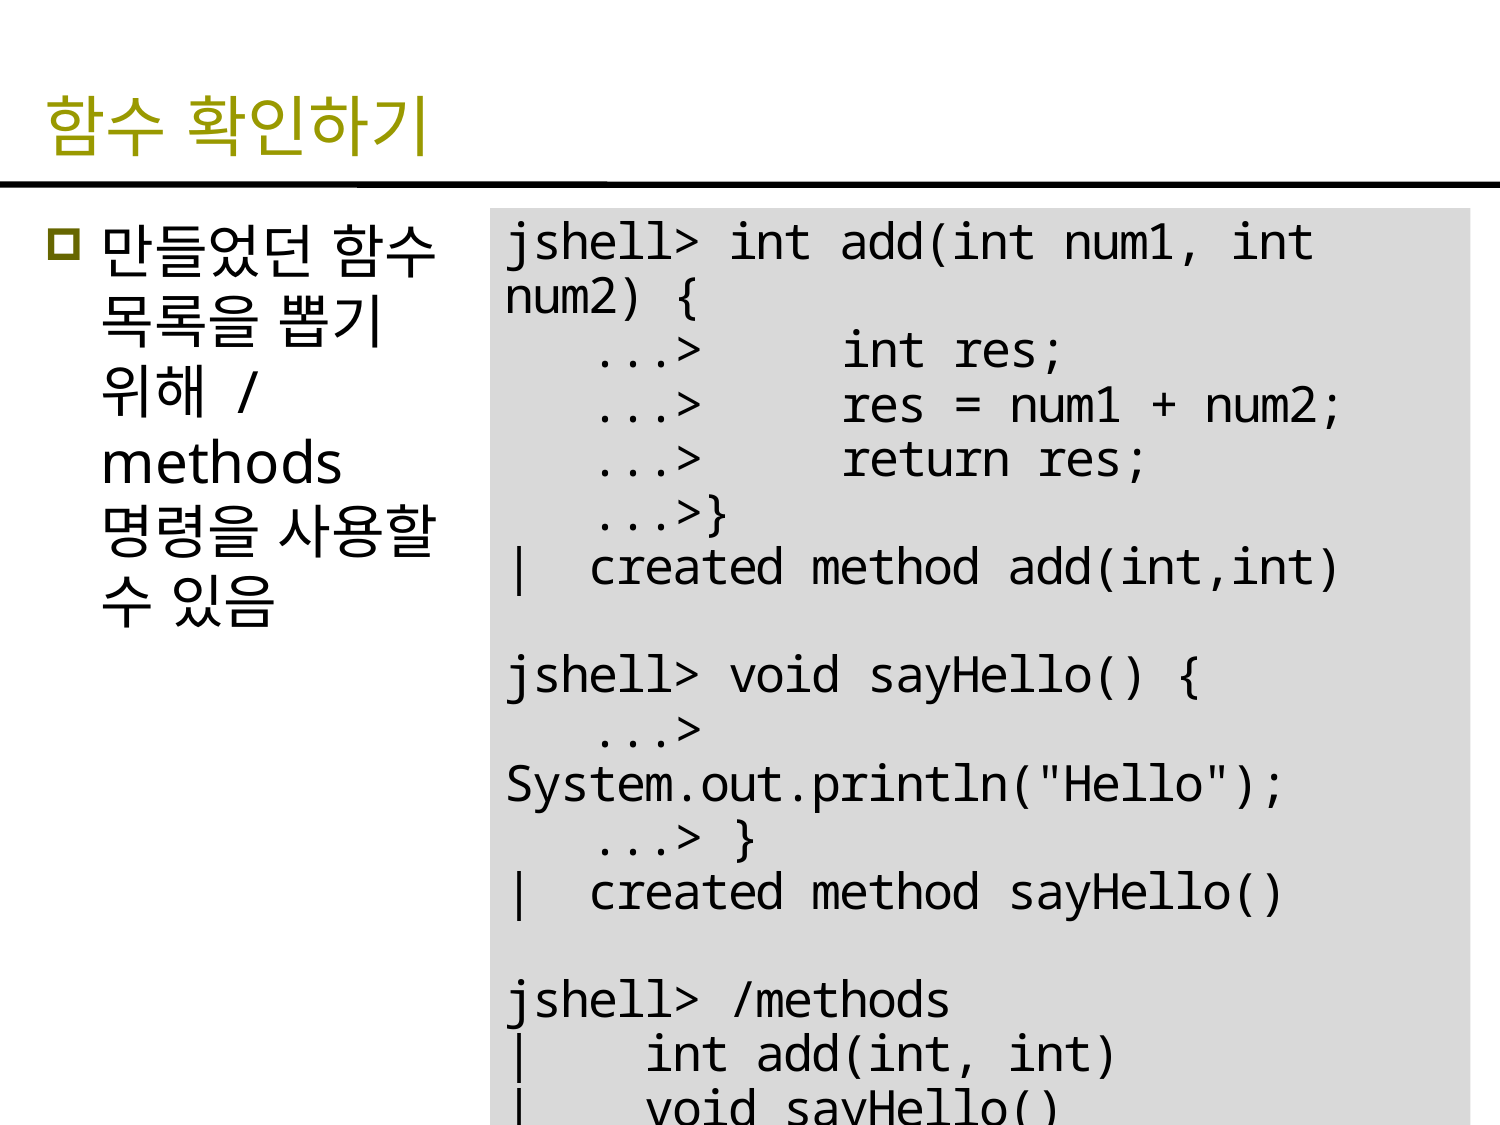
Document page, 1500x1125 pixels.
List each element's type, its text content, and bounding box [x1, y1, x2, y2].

list 만들었던 함수 목록을 뽑기 위해 /methods 명령을 사용할 수 있음 [29, 208, 467, 1006]
title 함수 확인하기 [29, 45, 1471, 173]
text_box jshell> int add(int num1, int num2) { ...> int res; ...> res = num1 + num2; ...> return res; ...>} | created method add(int,int) jshell> void sayHello() { ...> System.out.println("Hello"); ...> } | created method sayHello() jshell> /methods | int add(int, int) | void sayHello() [490, 208, 1471, 1125]
